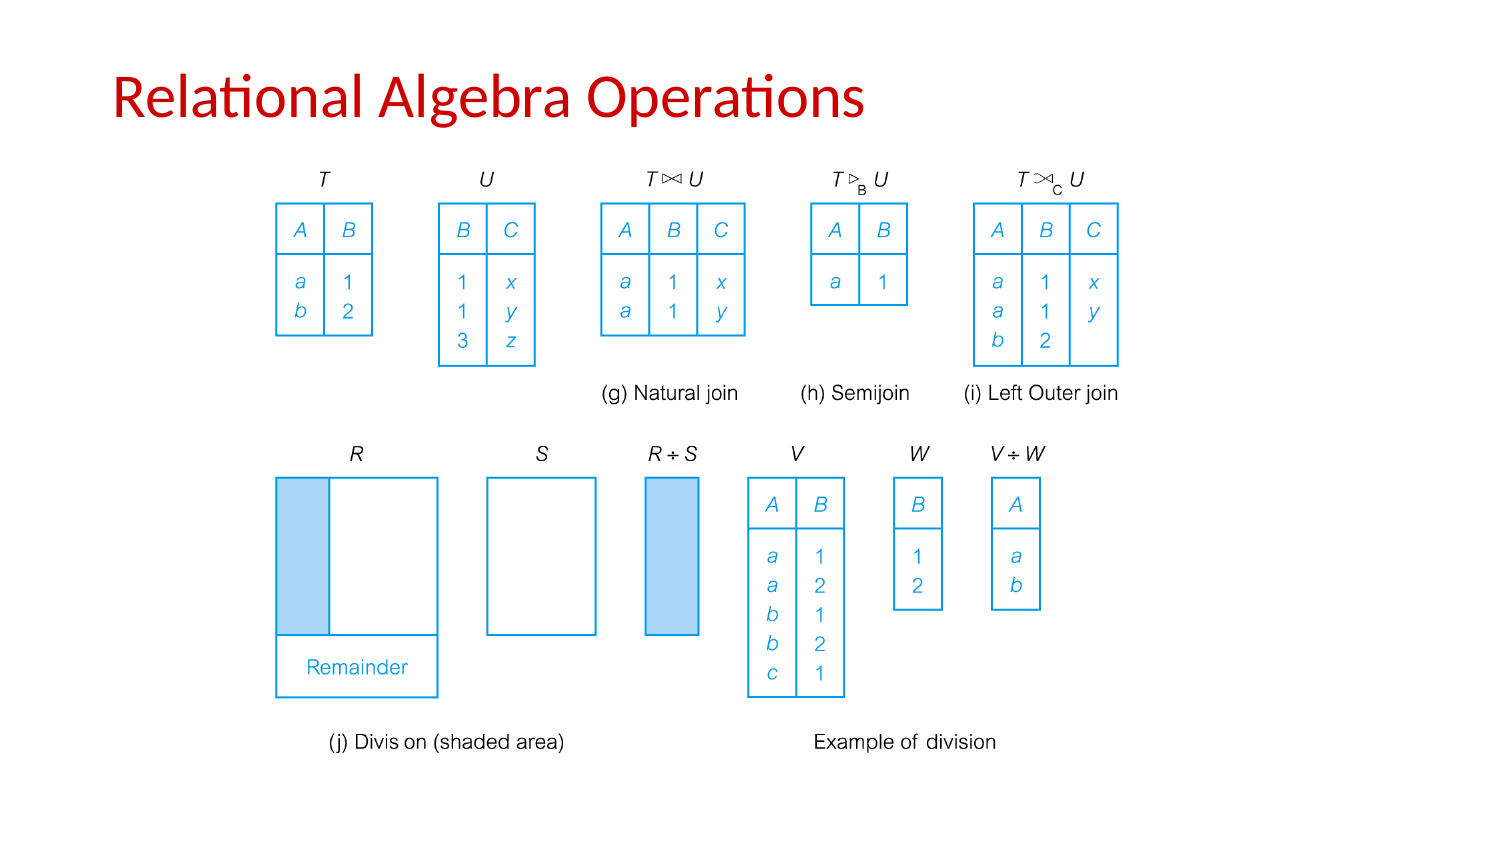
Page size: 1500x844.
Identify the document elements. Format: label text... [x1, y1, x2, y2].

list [253, 146, 1194, 757]
title Relational Algebra Operations [101, 15, 1396, 179]
